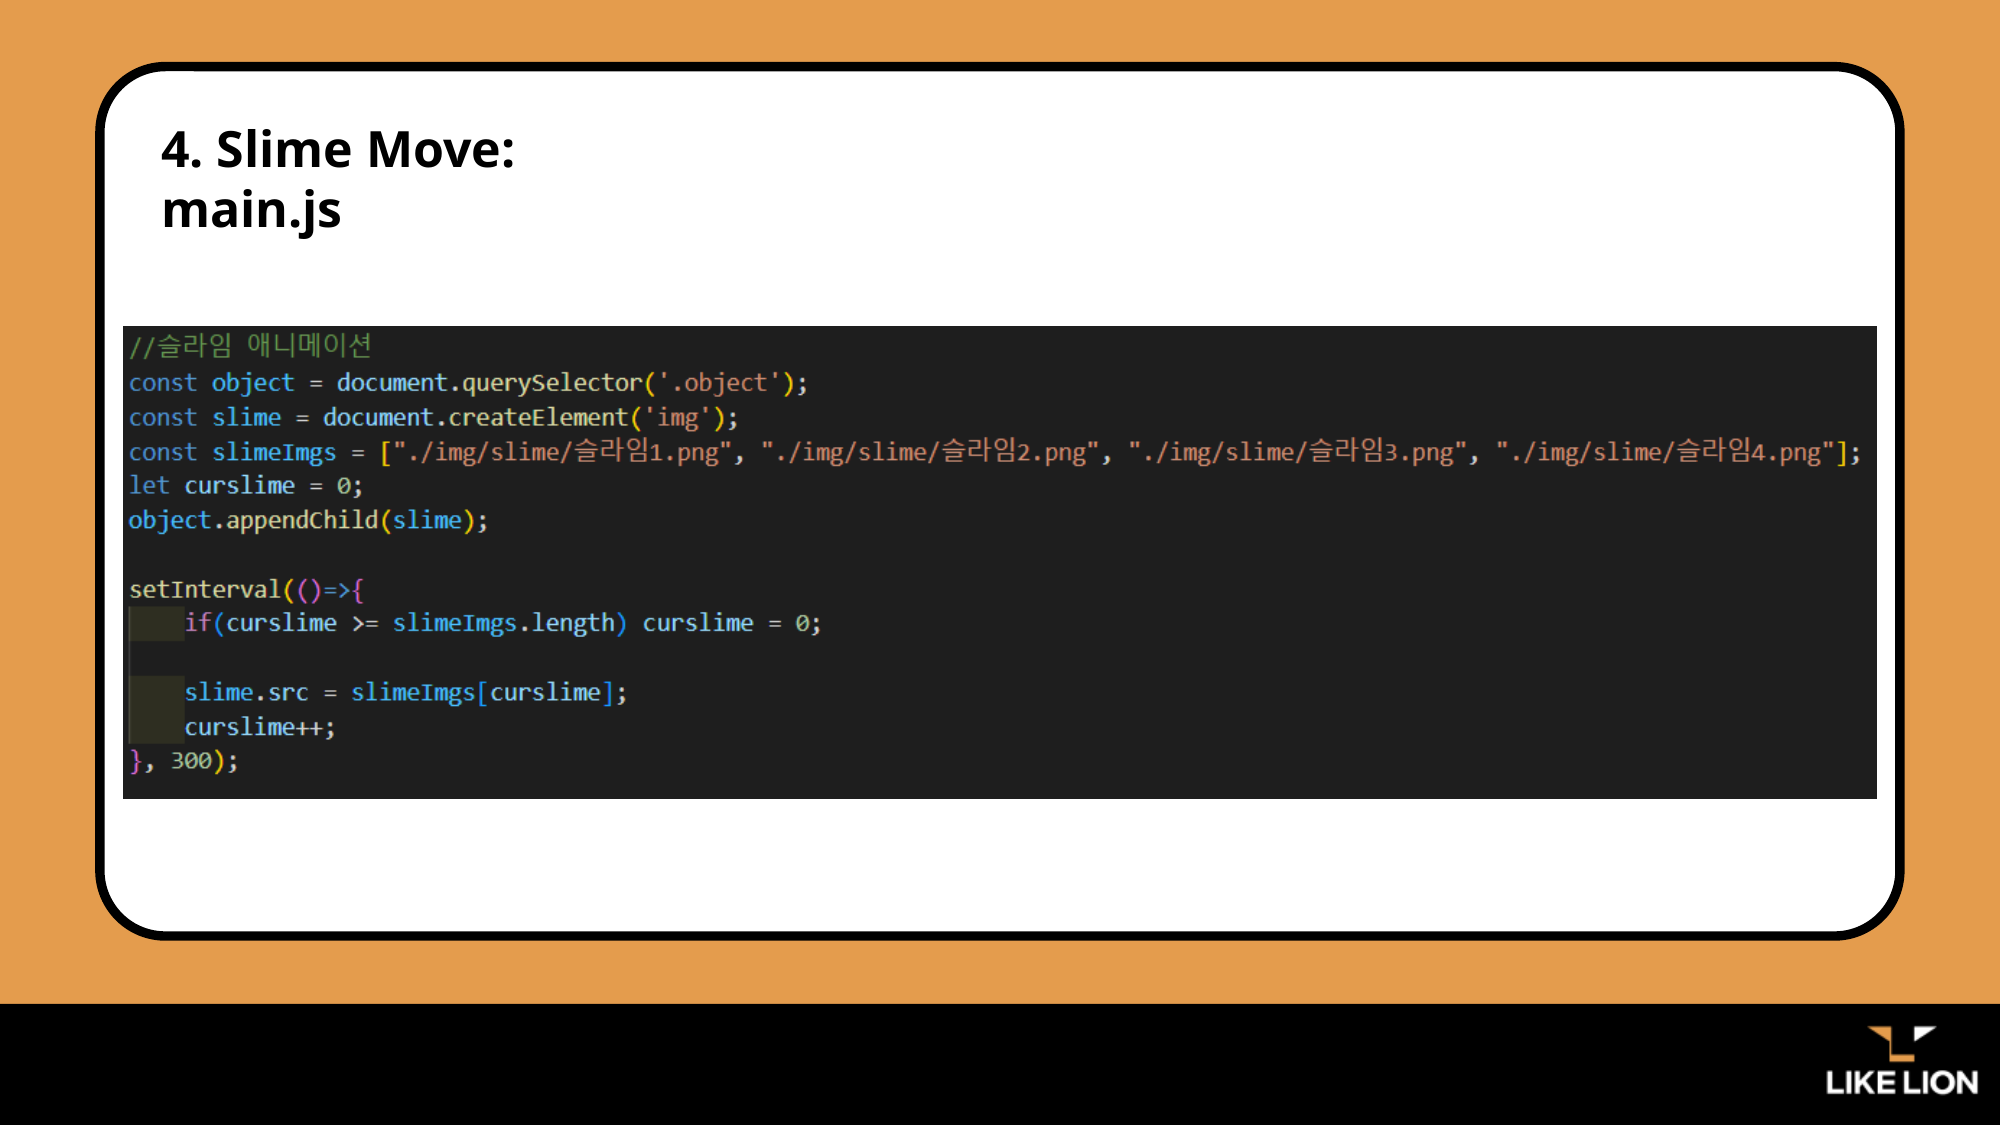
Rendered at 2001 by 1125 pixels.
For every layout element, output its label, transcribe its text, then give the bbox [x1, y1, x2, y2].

picture [123, 326, 1877, 799]
text_box [98, 65, 1901, 938]
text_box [0, 1003, 2000, 1125]
text_box 4. Slime Move: main.js [146, 110, 1087, 246]
